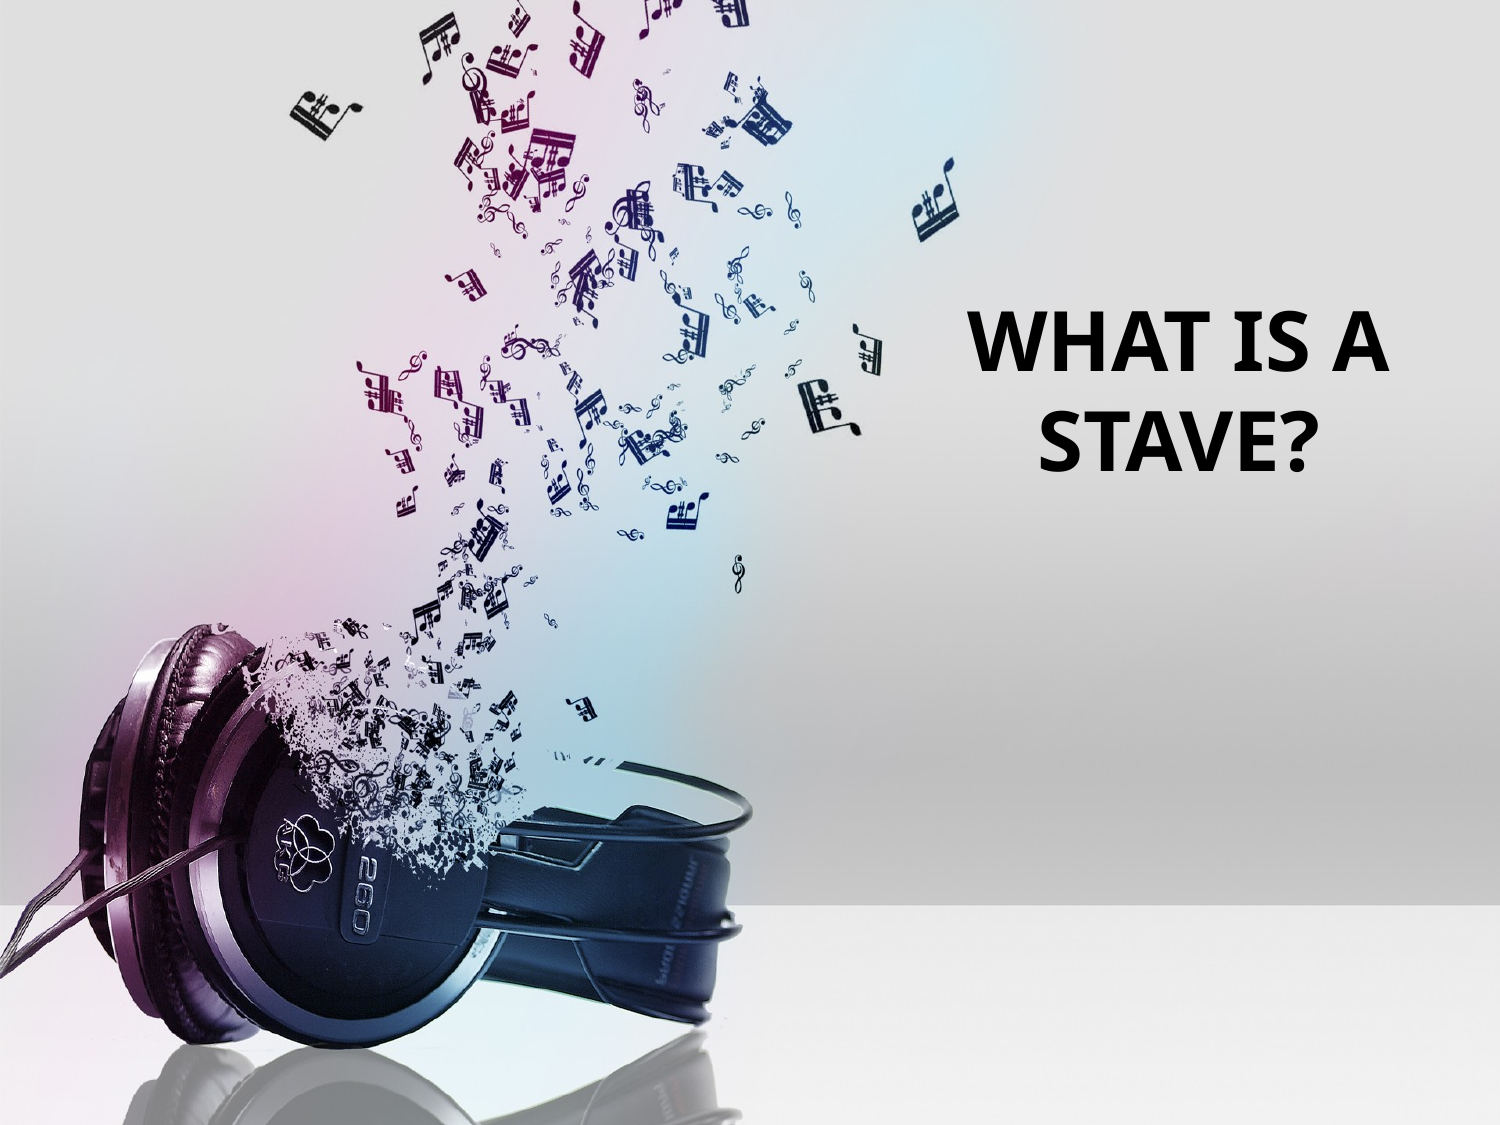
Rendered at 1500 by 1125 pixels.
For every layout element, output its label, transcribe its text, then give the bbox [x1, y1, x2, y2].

title What IS A STAVE? [879, 280, 1479, 620]
picture [0, 0, 1500, 1125]
